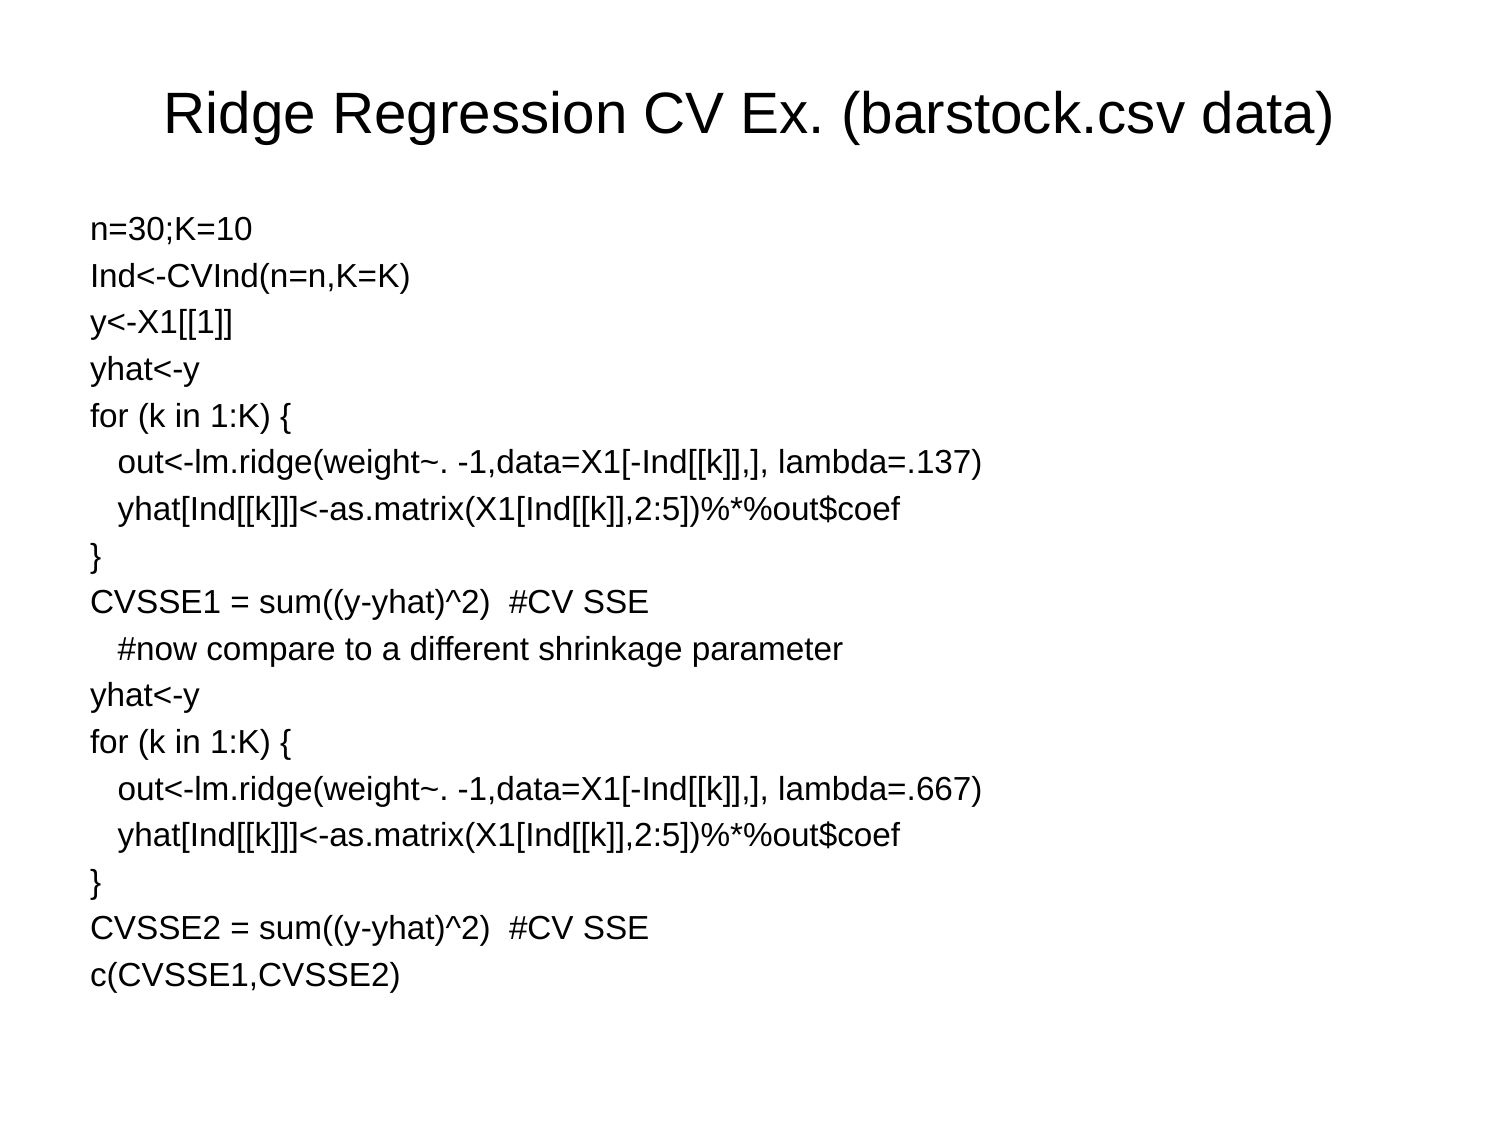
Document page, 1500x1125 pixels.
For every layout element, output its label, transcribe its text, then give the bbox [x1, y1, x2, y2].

list n=30;K=10 Ind<-CVInd(n=n,K=K) y<-X1[[1]] yhat<-y for (k in 1:K) { out<-lm.ridge(weight~. -1,data=X1[-Ind[[k]],], lambda=.137) yhat[Ind[[k]]]<-as.matrix(X1[Ind[[k]],2:5])%*%out$coef } CVSSE1 = sum((y-yhat)^2) #CV SSE #now compare to a different shrinkage parameter yhat<-y for (k in 1:K) { out<-lm.ridge(weight~. -1,data=X1[-Ind[[k]],], lambda=.667) yhat[Ind[[k]]]<-as.matrix(X1[Ind[[k]],2:5])%*%out$coef } CVSSE2 = sum((y-yhat)^2) #CV SSE c(CVSSE1,CVSSE2) [74, 199, 1426, 1051]
title Ridge Regression CV Ex. (barstock.csv data) [74, 44, 1426, 176]
